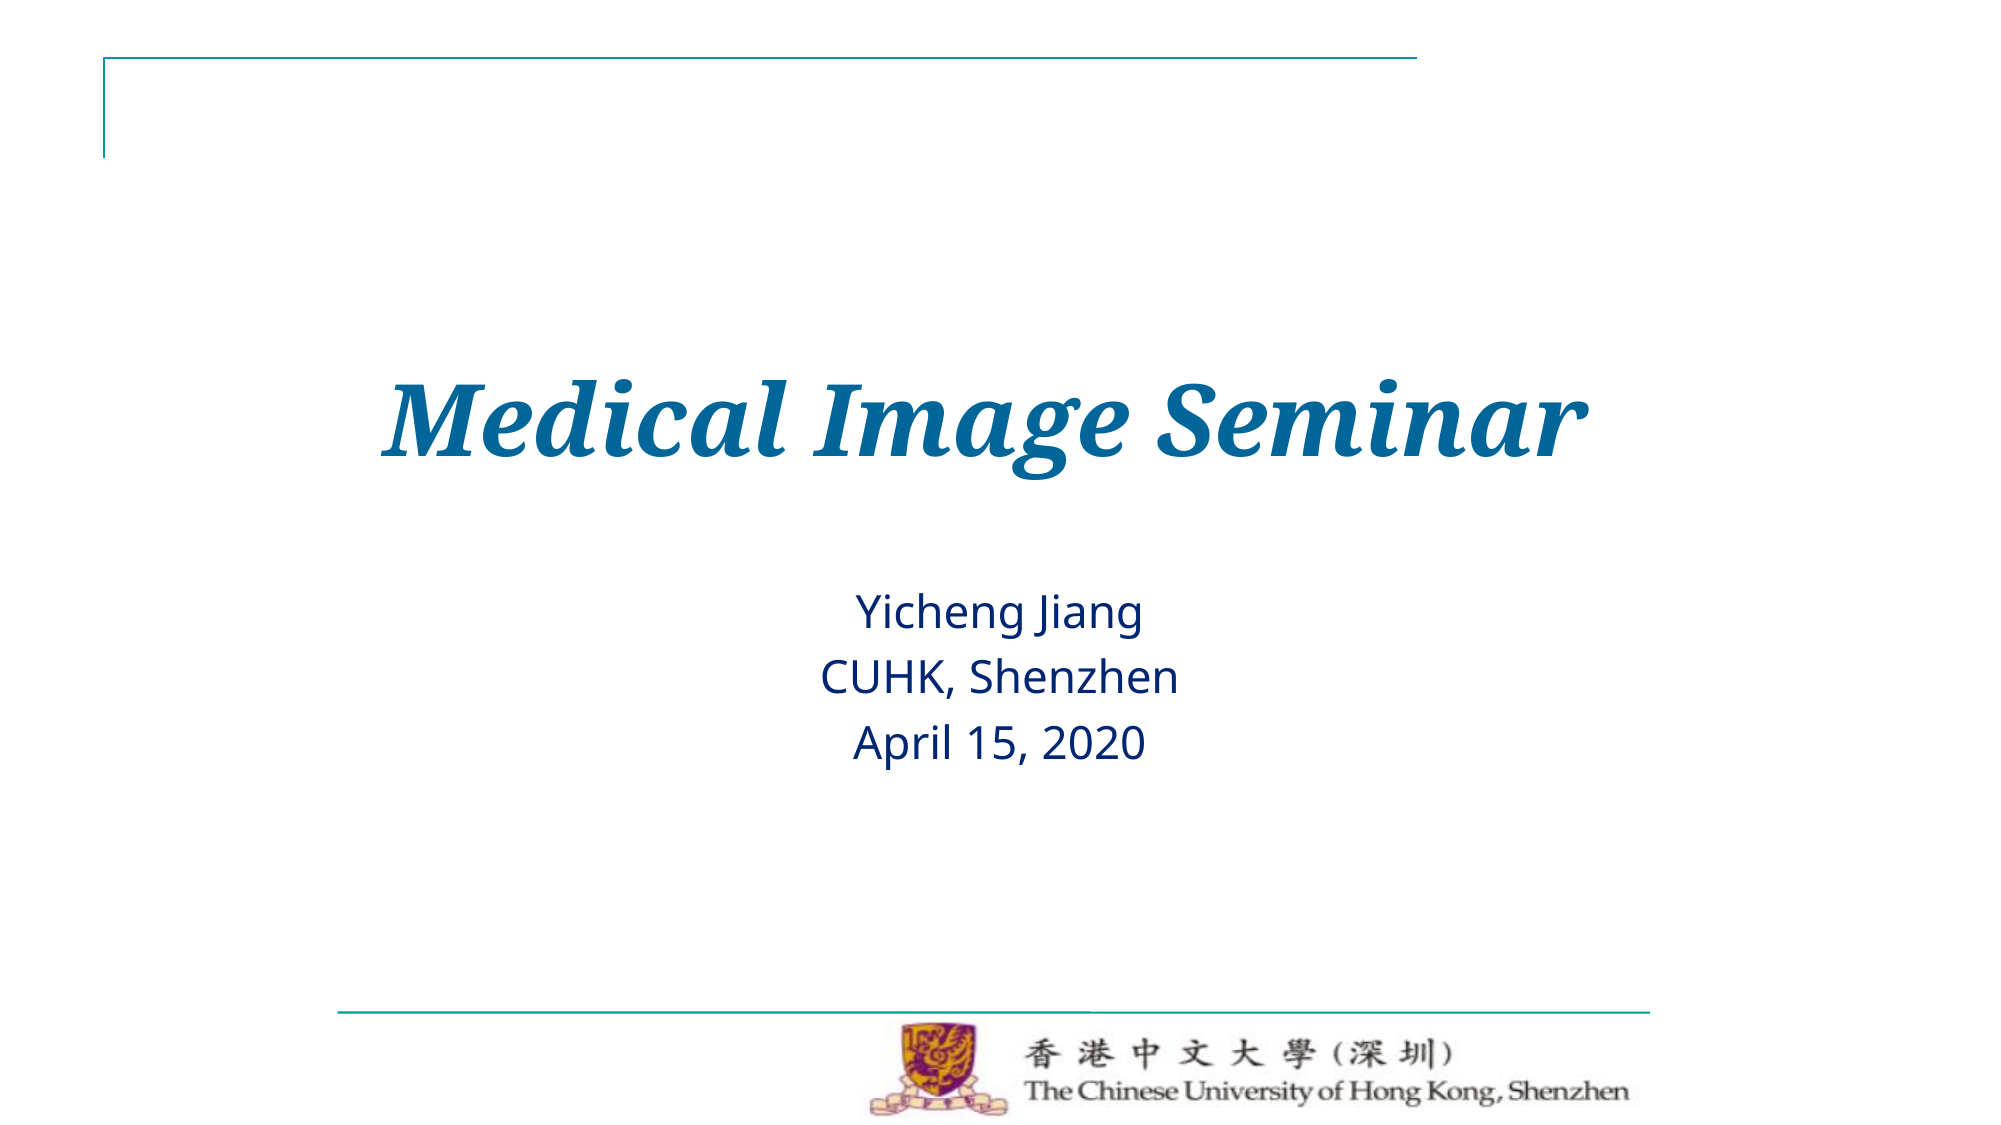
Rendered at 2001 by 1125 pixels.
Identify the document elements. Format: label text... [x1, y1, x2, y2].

text_box Medical Image Seminar Yicheng Jiang CUHK, Shenzhen April 15, 2020 [332, 349, 1668, 776]
picture [859, 1020, 1640, 1123]
